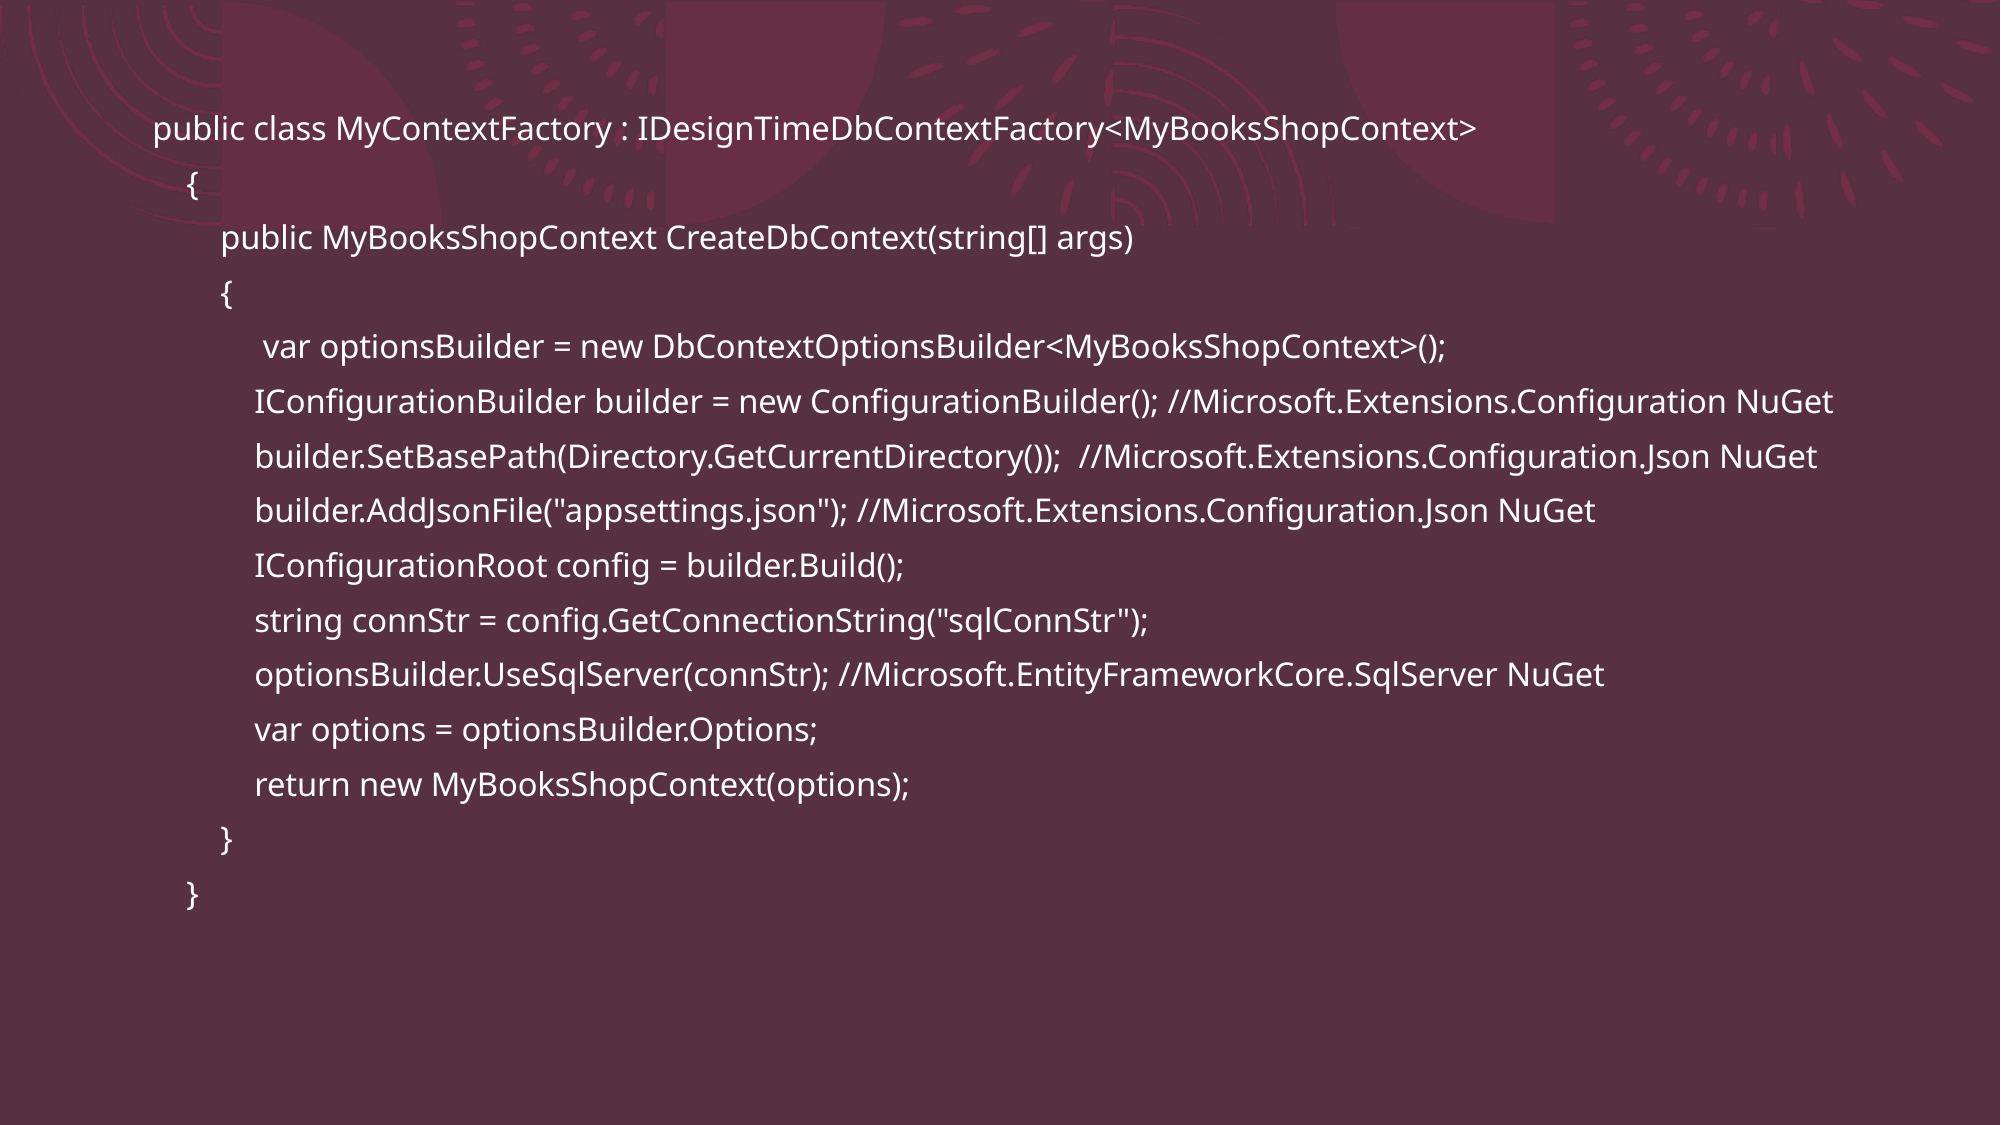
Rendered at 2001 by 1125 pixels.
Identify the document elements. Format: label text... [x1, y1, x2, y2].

list public class MyContextFactory : IDesignTimeDbContextFactory<MyBooksShopContext> { public MyBooksShopContext CreateDbContext(string[] args) { var optionsBuilder = new DbContextOptionsBuilder<MyBooksShopContext>(); IConfigurationBuilder builder = new ConfigurationBuilder(); //Microsoft.Extensions.Configuration NuGet builder.SetBasePath(Directory.GetCurrentDirectory()); //Microsoft.Extensions.Configuration.Json NuGet builder.AddJsonFile("appsettings.json"); //Microsoft.Extensions.Configuration.Json NuGet IConfigurationRoot config = builder.Build(); string connStr = config.GetConnectionString("sqlConnStr"); optionsBuilder.UseSqlServer(connStr); //Microsoft.EntityFrameworkCore.SqlServer NuGet var options = optionsBuilder.Options; return new MyBooksShopContext(options); } } [137, 96, 1863, 1009]
